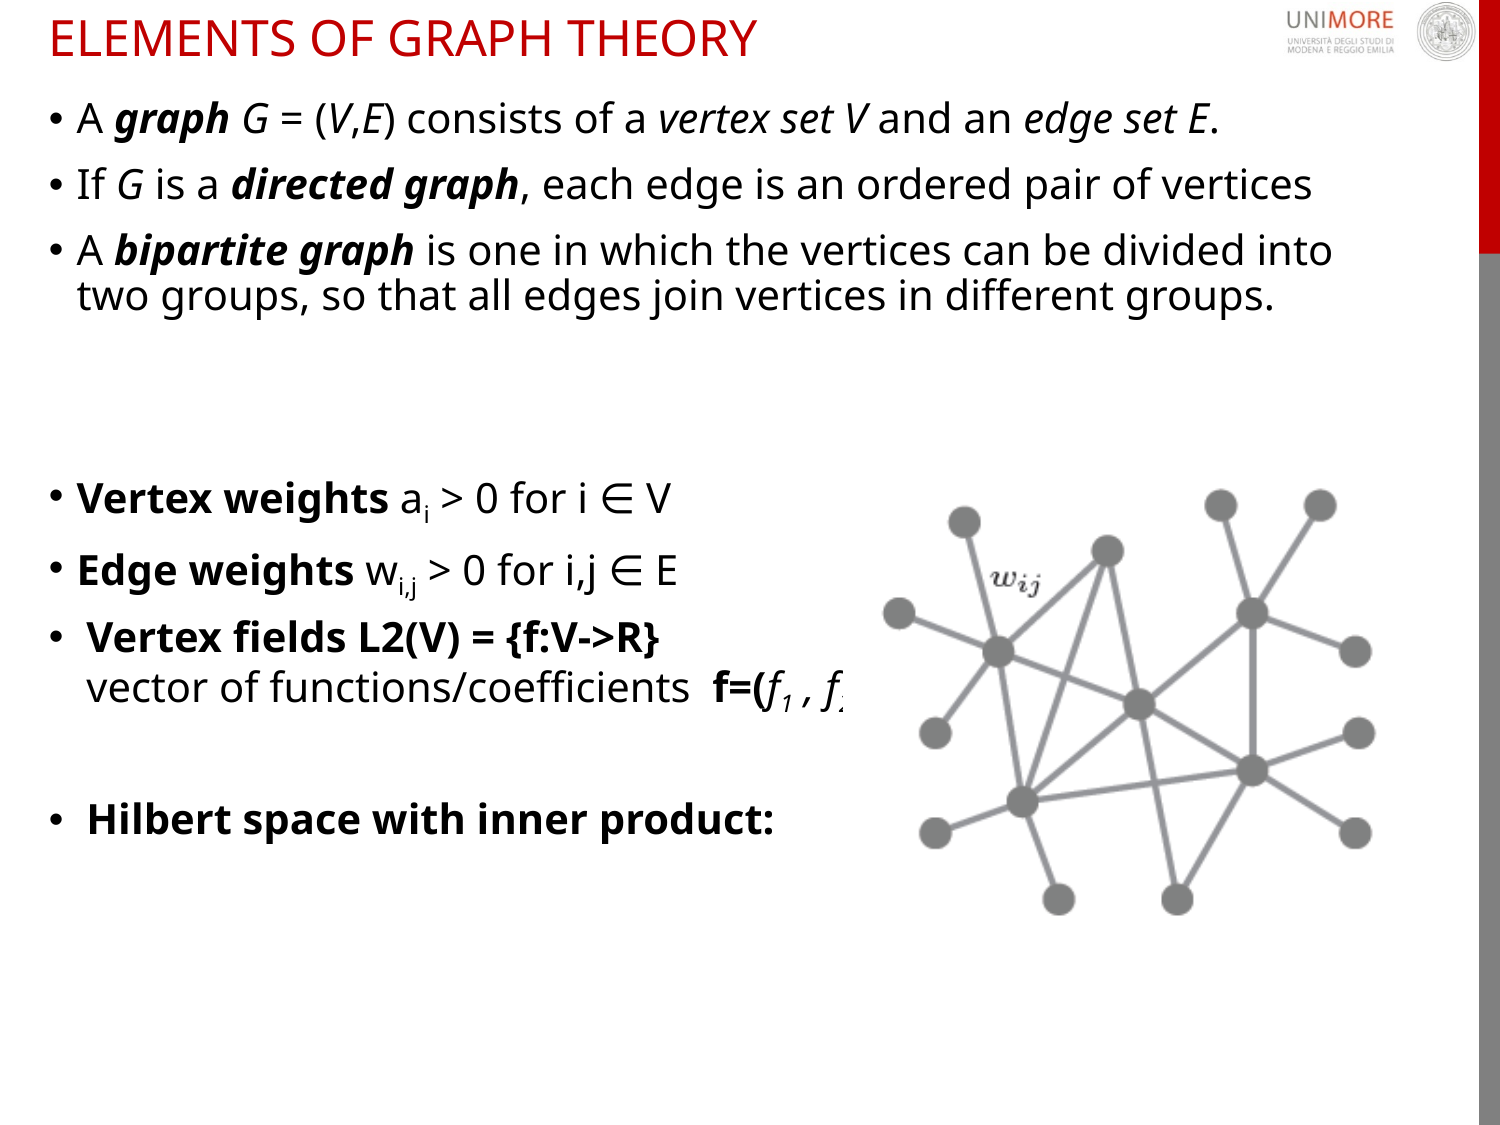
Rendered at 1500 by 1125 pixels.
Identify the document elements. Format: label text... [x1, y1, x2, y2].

title Elements of Graph Theory [33, 4, 1312, 76]
picture [1283, 2, 1479, 62]
picture [842, 428, 1395, 997]
